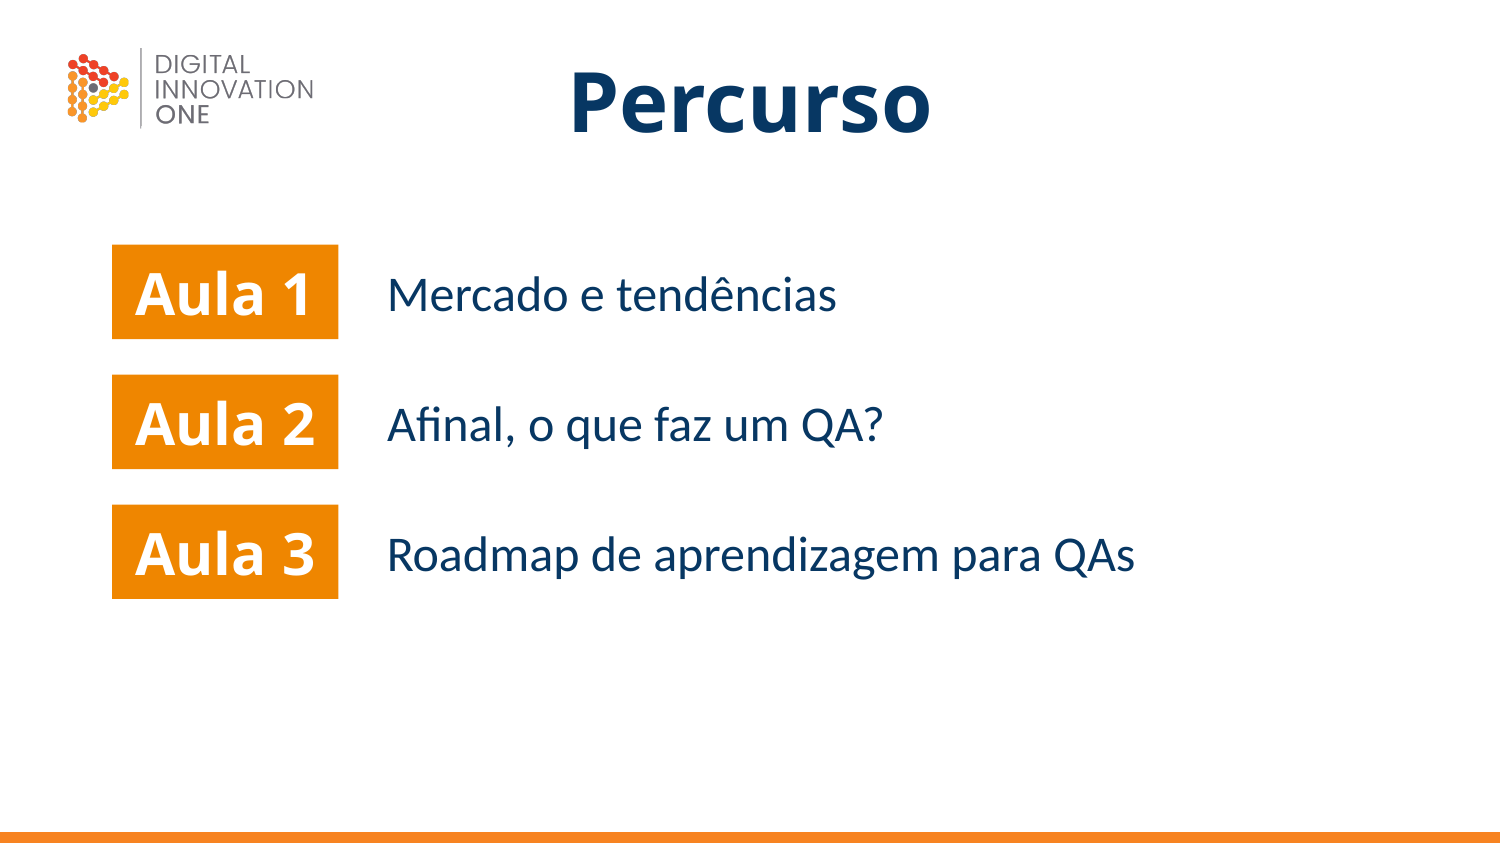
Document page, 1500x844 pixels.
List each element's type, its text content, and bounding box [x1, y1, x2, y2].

text_box Aula 2 [112, 374, 339, 470]
text_box Roadmap de aprendizagem para QAs [371, 513, 1156, 590]
subtitle Percurso [51, 50, 1449, 148]
text_box Afinal, o que faz um QA? [371, 384, 1207, 460]
text_box Mercado e tendências [371, 254, 1423, 330]
picture [50, 39, 331, 138]
subtitle Aula 1 [112, 244, 339, 340]
text_box [0, 832, 1500, 843]
text_box Aula 3 [112, 504, 339, 599]
